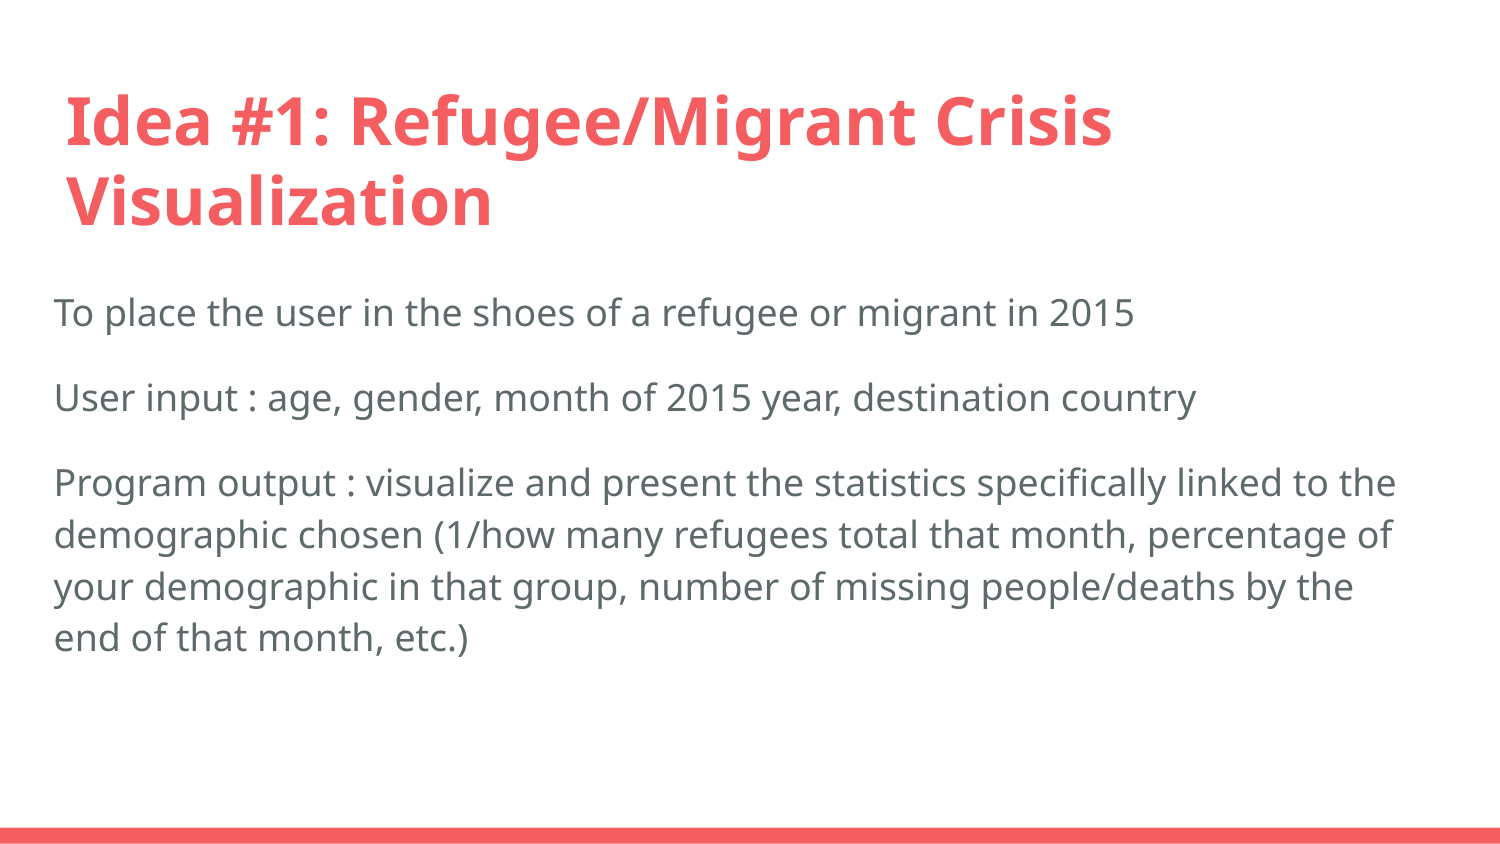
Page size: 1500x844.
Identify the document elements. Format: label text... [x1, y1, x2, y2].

title Idea #1: Refugee/Migrant Crisis Visualization [51, 64, 1449, 167]
list To place the user in the shoes of a refugee or migrant in 2015 User input : age, gender, month of 2015 year, destination country Program output : visualize and present the statistics specifically linked to the demographic chosen (1/how many refugees total that month, percentage of your demographic in that group, number of missing people/deaths by the end of that month, etc.) [38, 189, 1437, 750]
